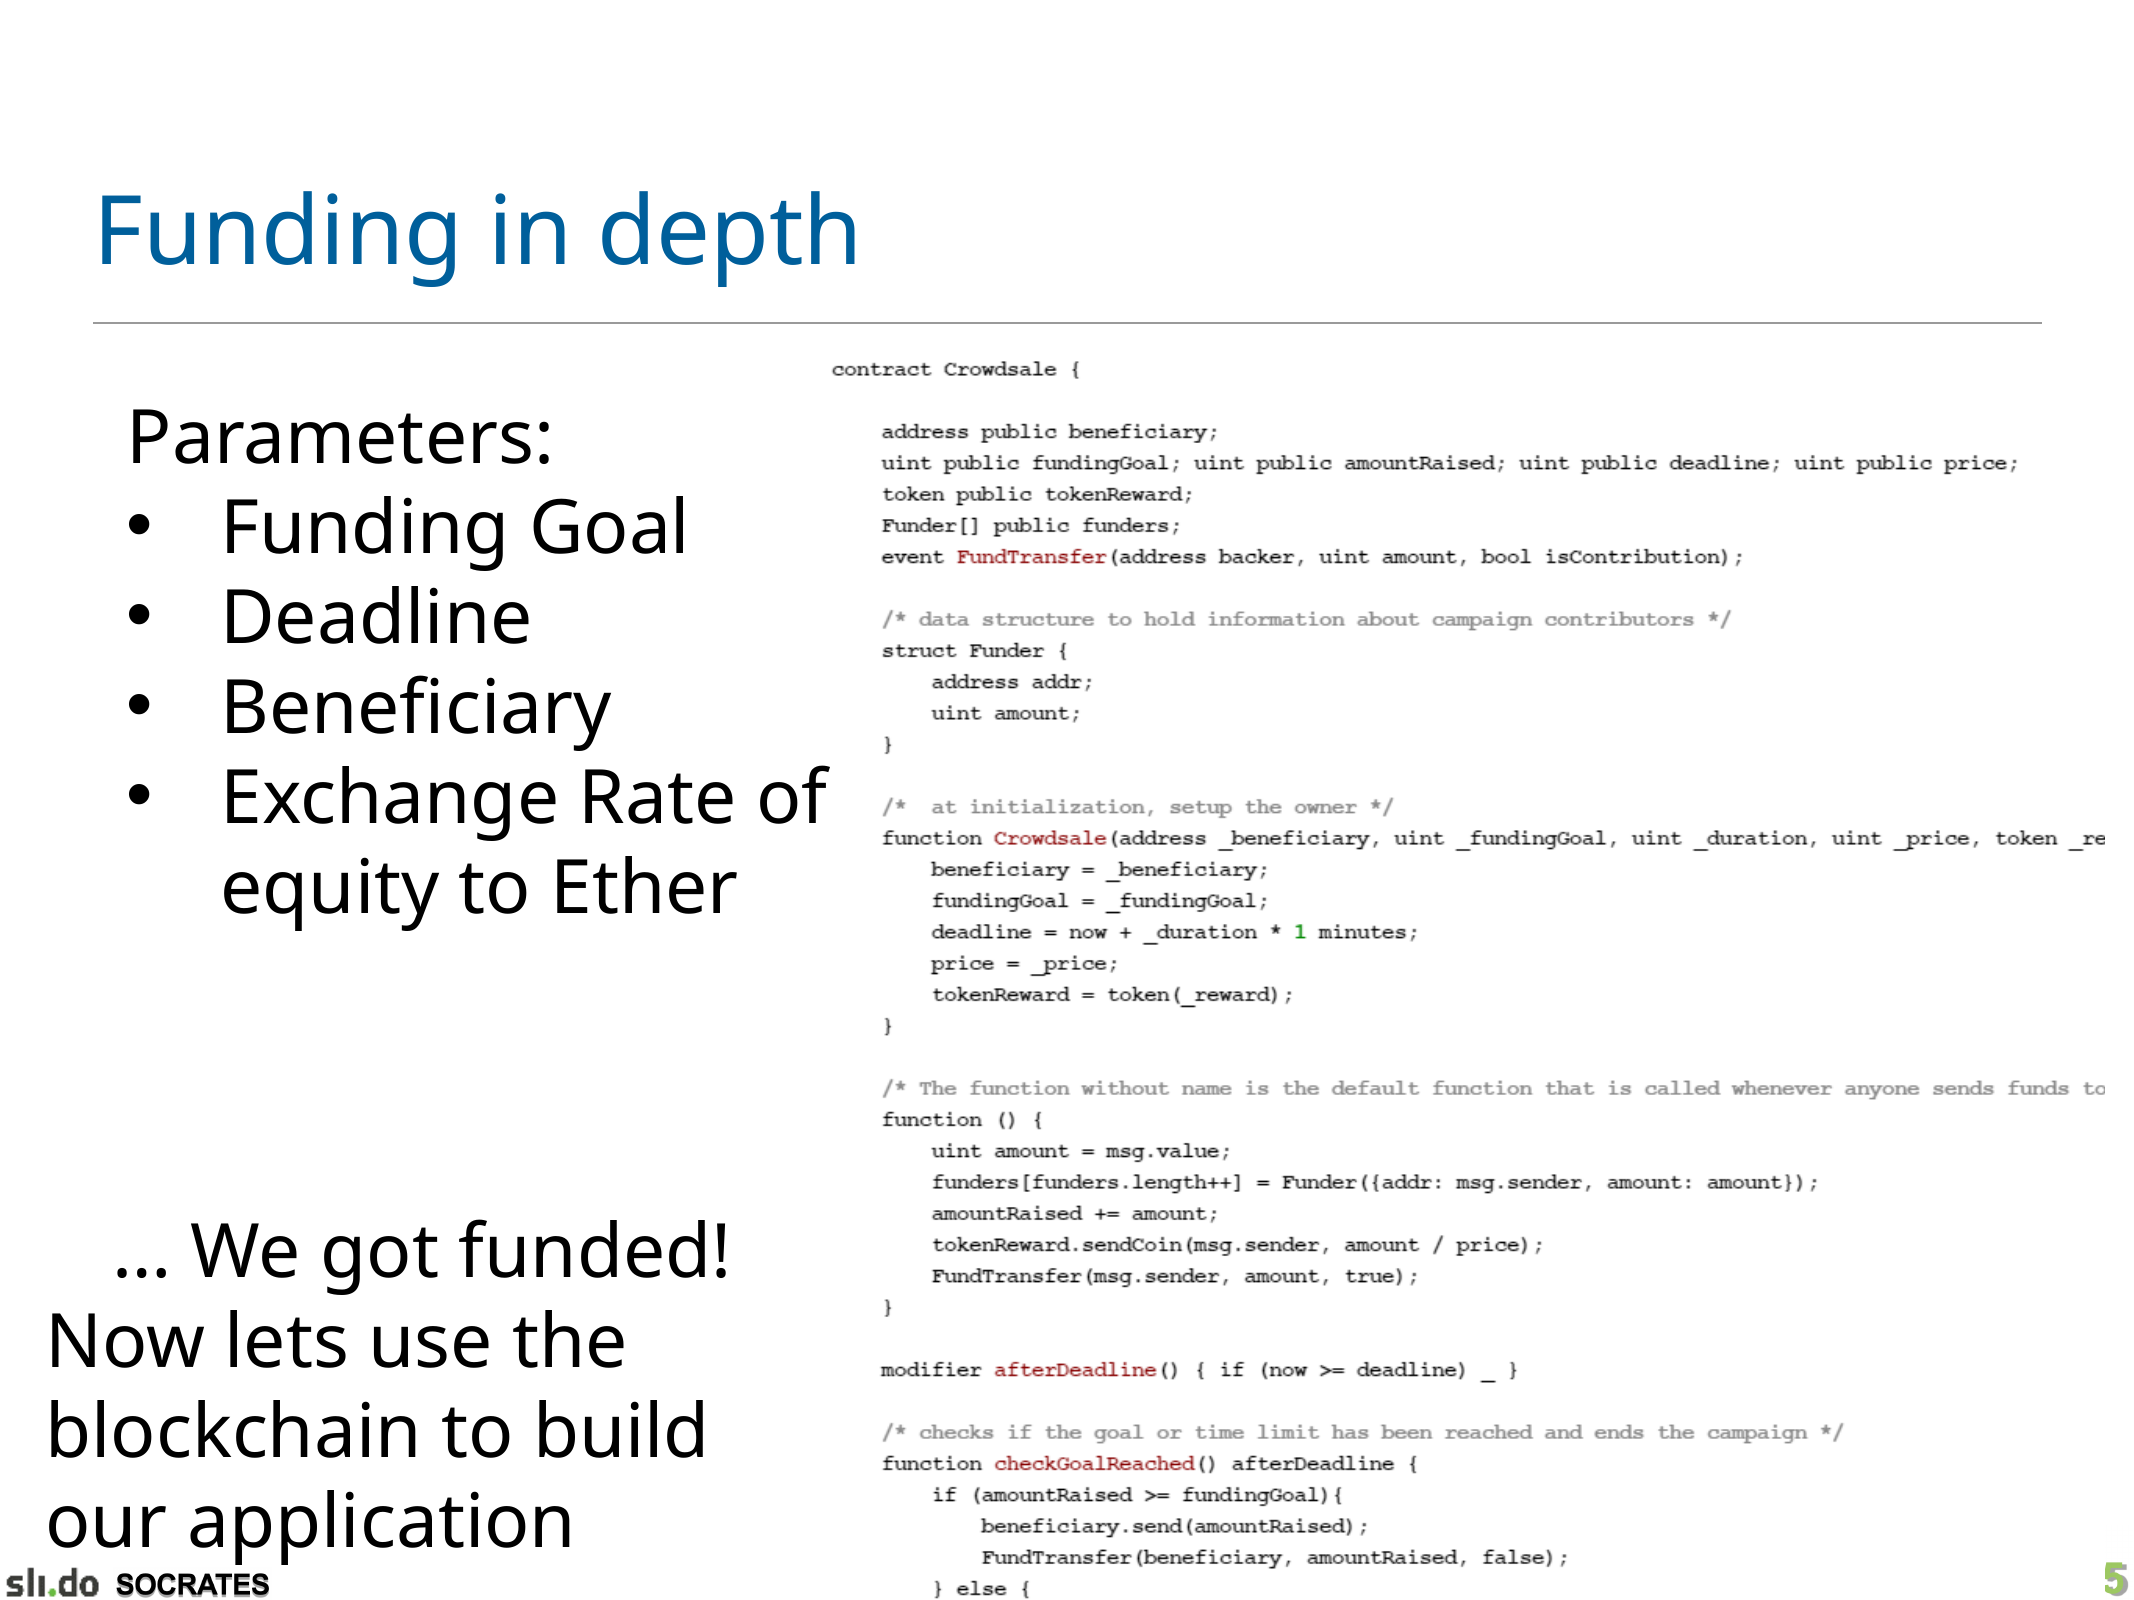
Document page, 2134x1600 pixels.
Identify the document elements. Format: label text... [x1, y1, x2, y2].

text_box Parameters: Funding Goal Deadline Beneficiary Exchange Rate of equity to Ether [118, 380, 826, 937]
picture [4, 1565, 102, 1600]
text_box … We got funded! Now lets use the blockchain to build our application [36, 1193, 826, 1571]
title Funding in depth [93, 53, 2041, 284]
picture [826, 357, 2134, 1600]
picture [113, 1571, 272, 1600]
